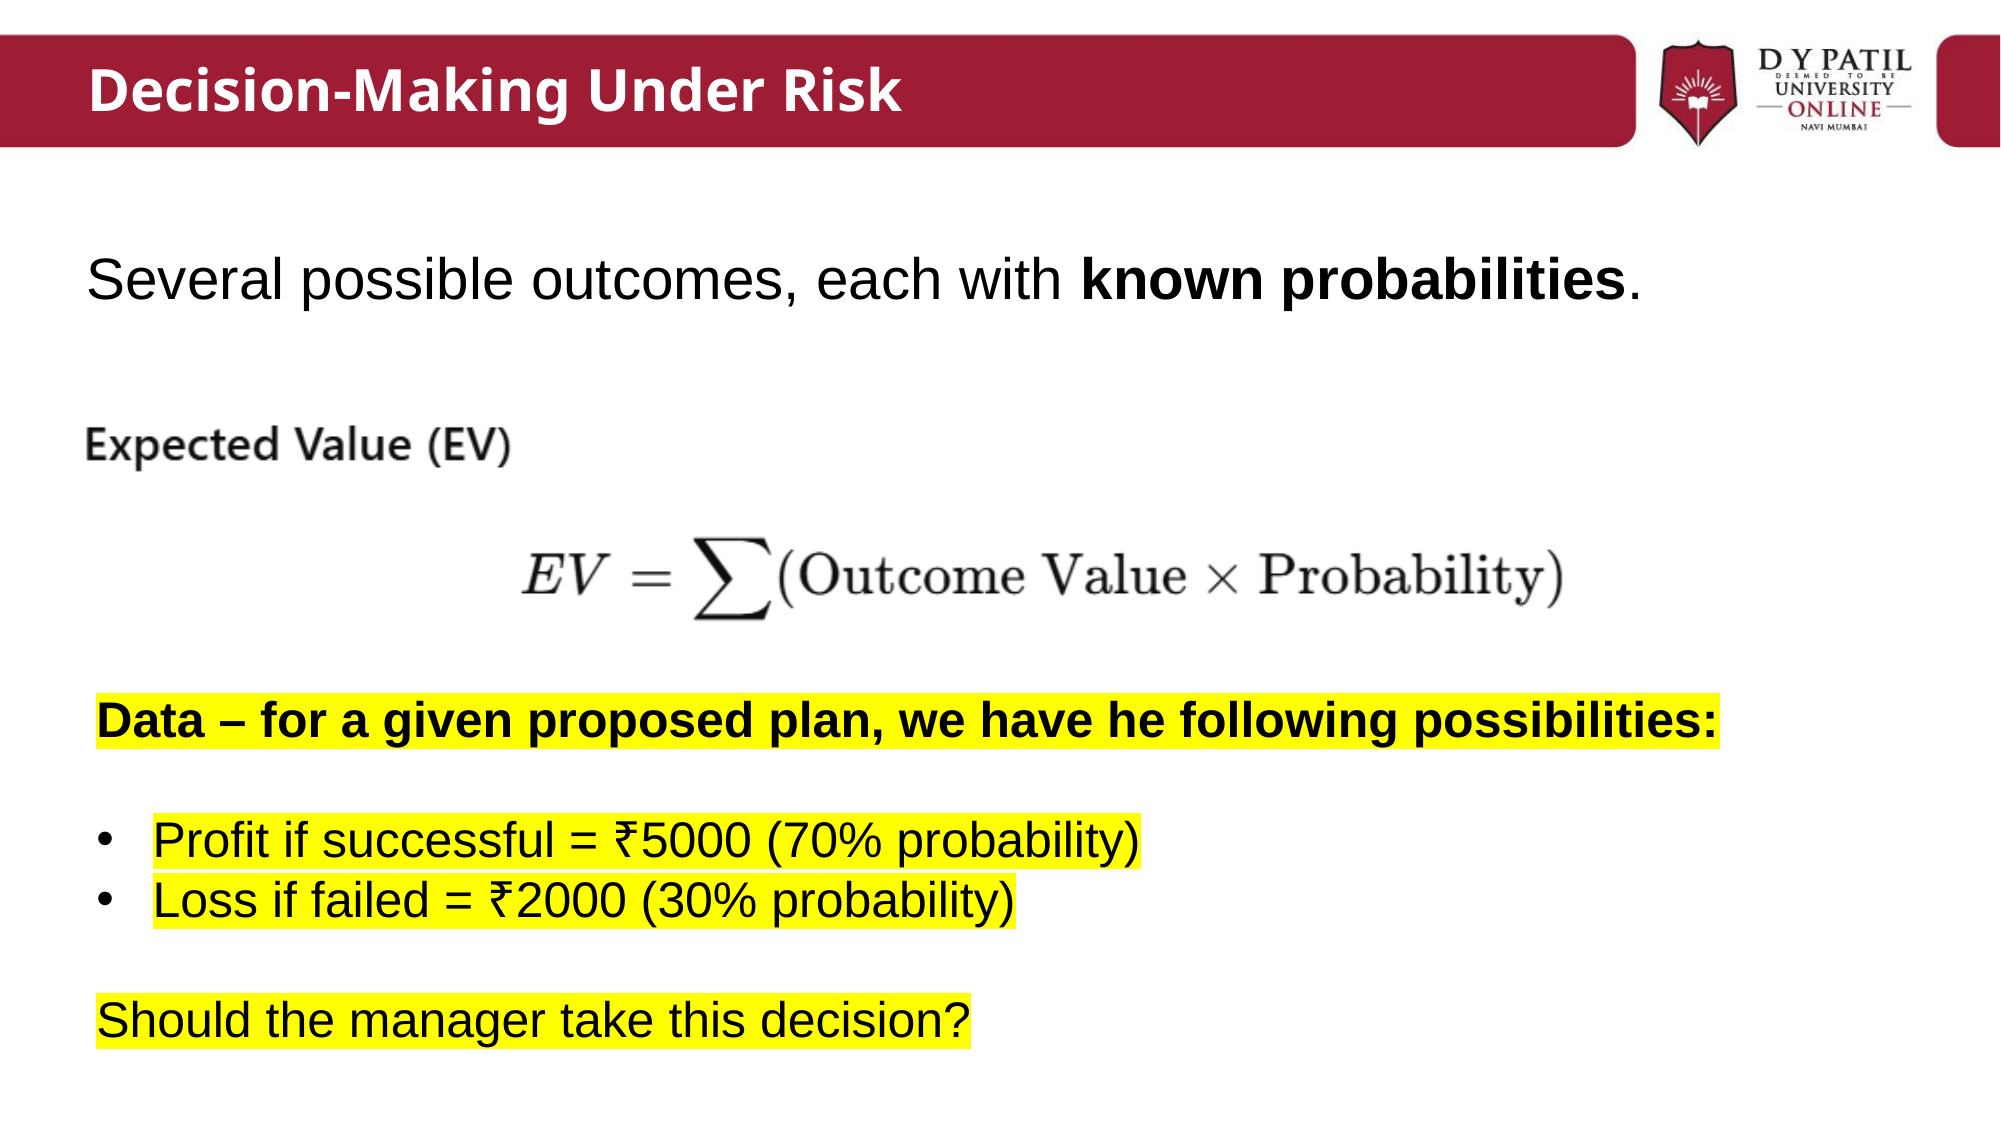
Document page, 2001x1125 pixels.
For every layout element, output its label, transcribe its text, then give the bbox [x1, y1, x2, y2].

text_box Several possible outcomes, each with known probabilities. [71, 233, 1819, 319]
title Decision-Making Under Risk [71, 35, 1797, 149]
picture [0, 0, 2001, 1125]
text_box Data – for a given proposed plan, we have he following possibilities: Profit if successful = ₹5000 (70% probability) Loss if failed = ₹2000 (30% probability) Should the manager take this decision? [81, 680, 1809, 1056]
